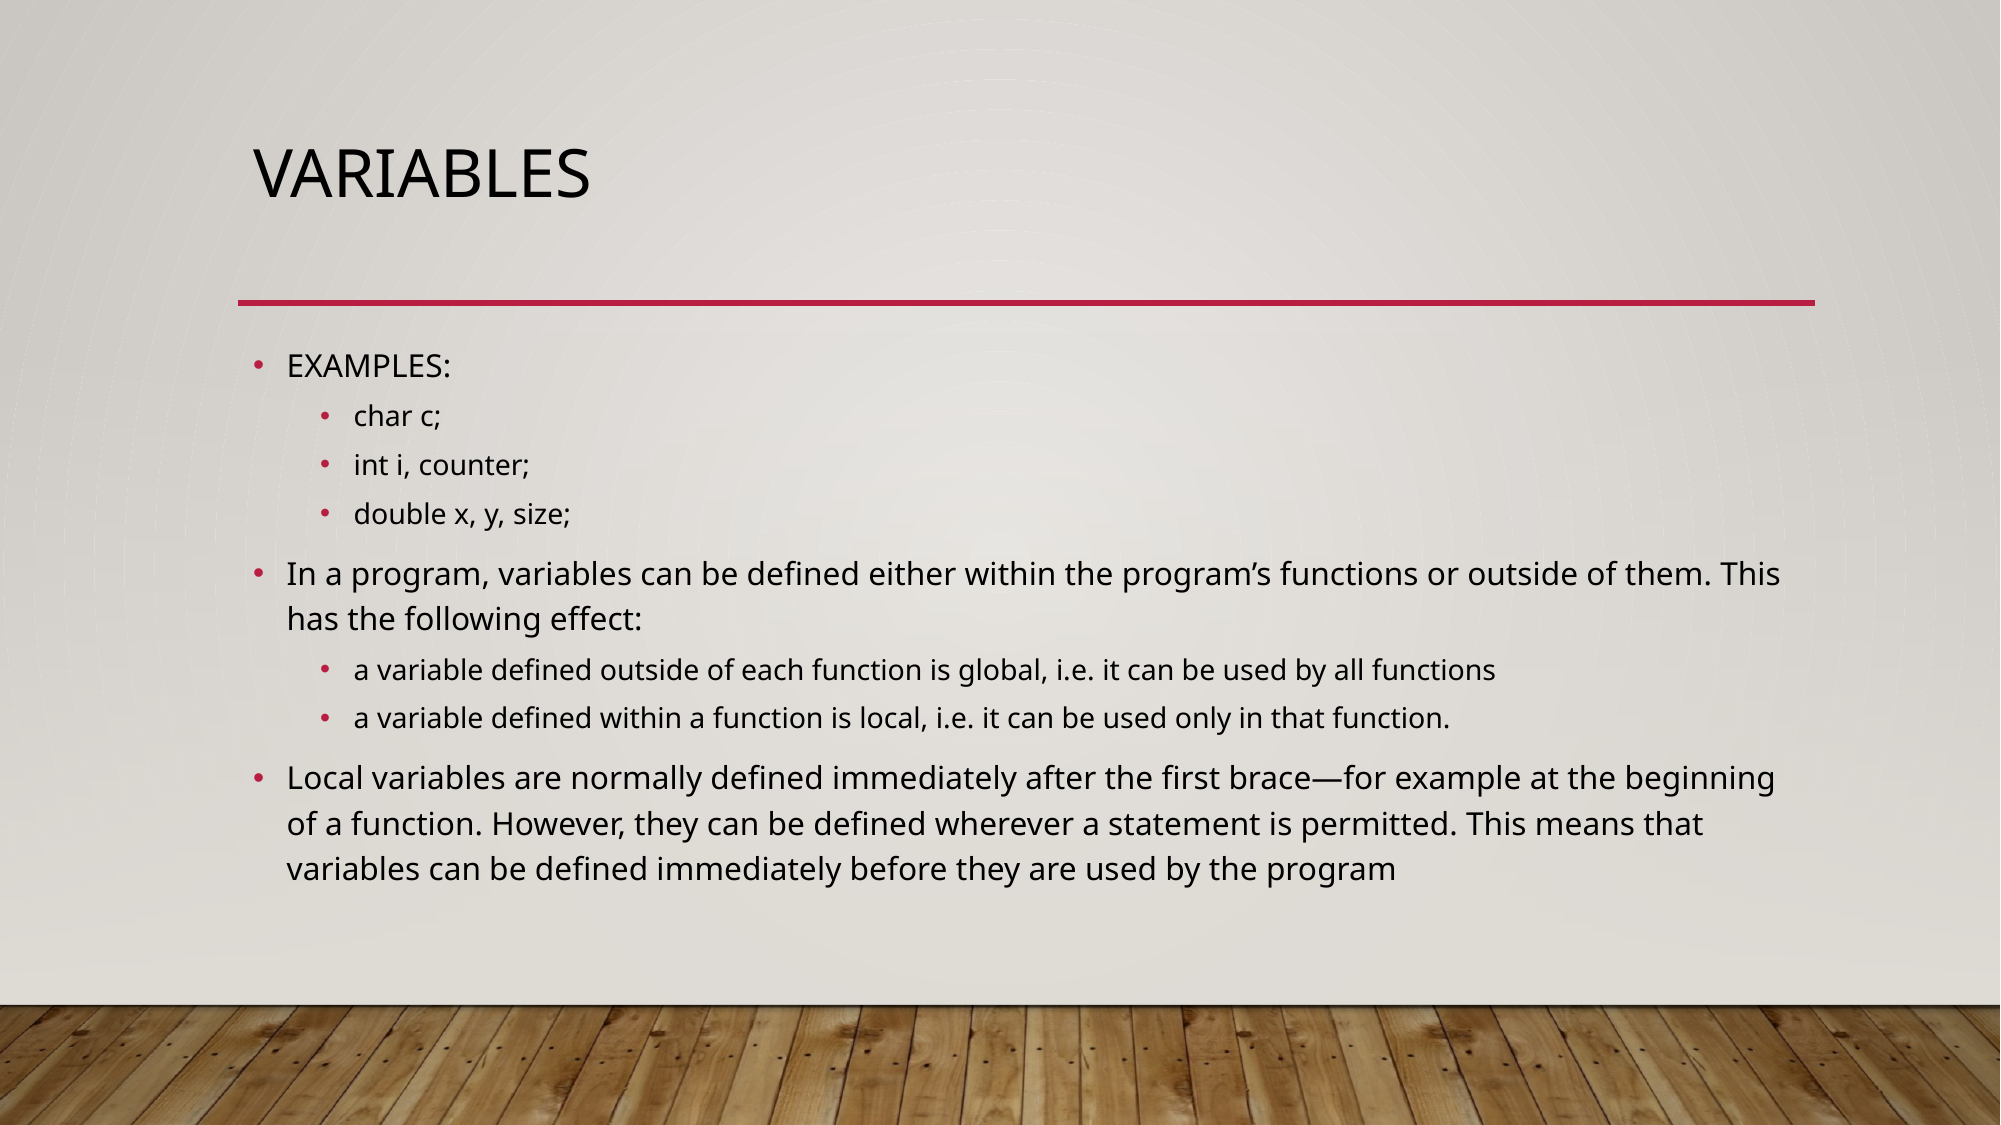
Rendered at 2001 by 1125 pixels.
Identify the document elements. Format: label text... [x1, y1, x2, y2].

list EXAMPLES: char c; int i, counter; double x, y, size; In a program, variables can be defined either within the program’s functions or outside of them. This has the following effect: a variable defined outside of each function is global, i.e. it can be used by all functions a variable defined within a function is local, i.e. it can be used only in that function. Local variables are normally defined immediately after the first brace—for example at the beginning of a function. However, they can be defined wherever a statement is permitted. This means that variables can be defined immediately before they are used by the program [238, 330, 1814, 897]
title variables [238, 131, 1814, 305]
picture [0, 1005, 2000, 1125]
